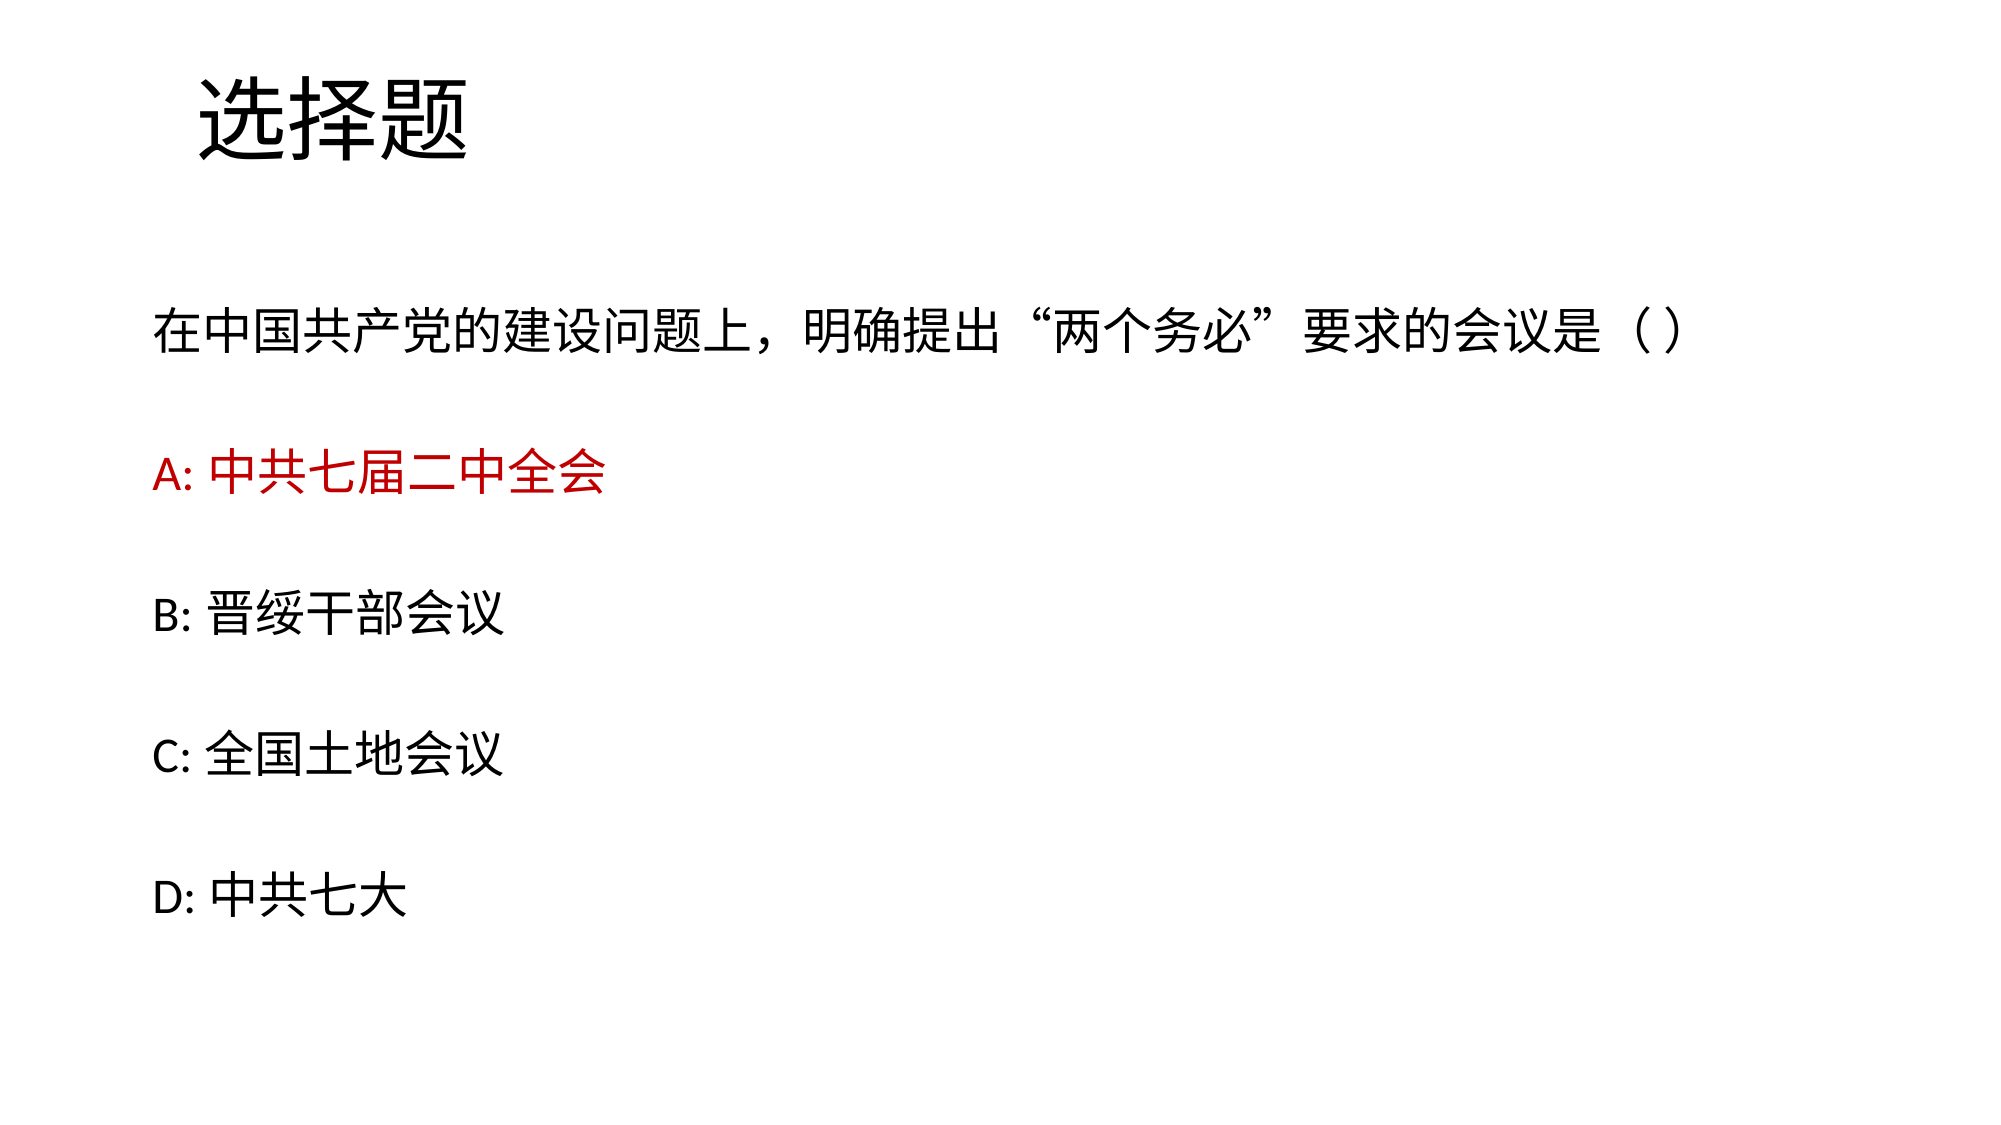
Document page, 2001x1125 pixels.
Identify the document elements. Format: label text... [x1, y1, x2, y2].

title 选择题 [137, 14, 1863, 232]
list 在中国共产党的建设问题上，明确提出“两个务必”要求的会议是（ ） A:中共七届二中全会 B:晋绥干部会议 C:全国土地会议 D:中共七大 [137, 232, 1863, 1079]
